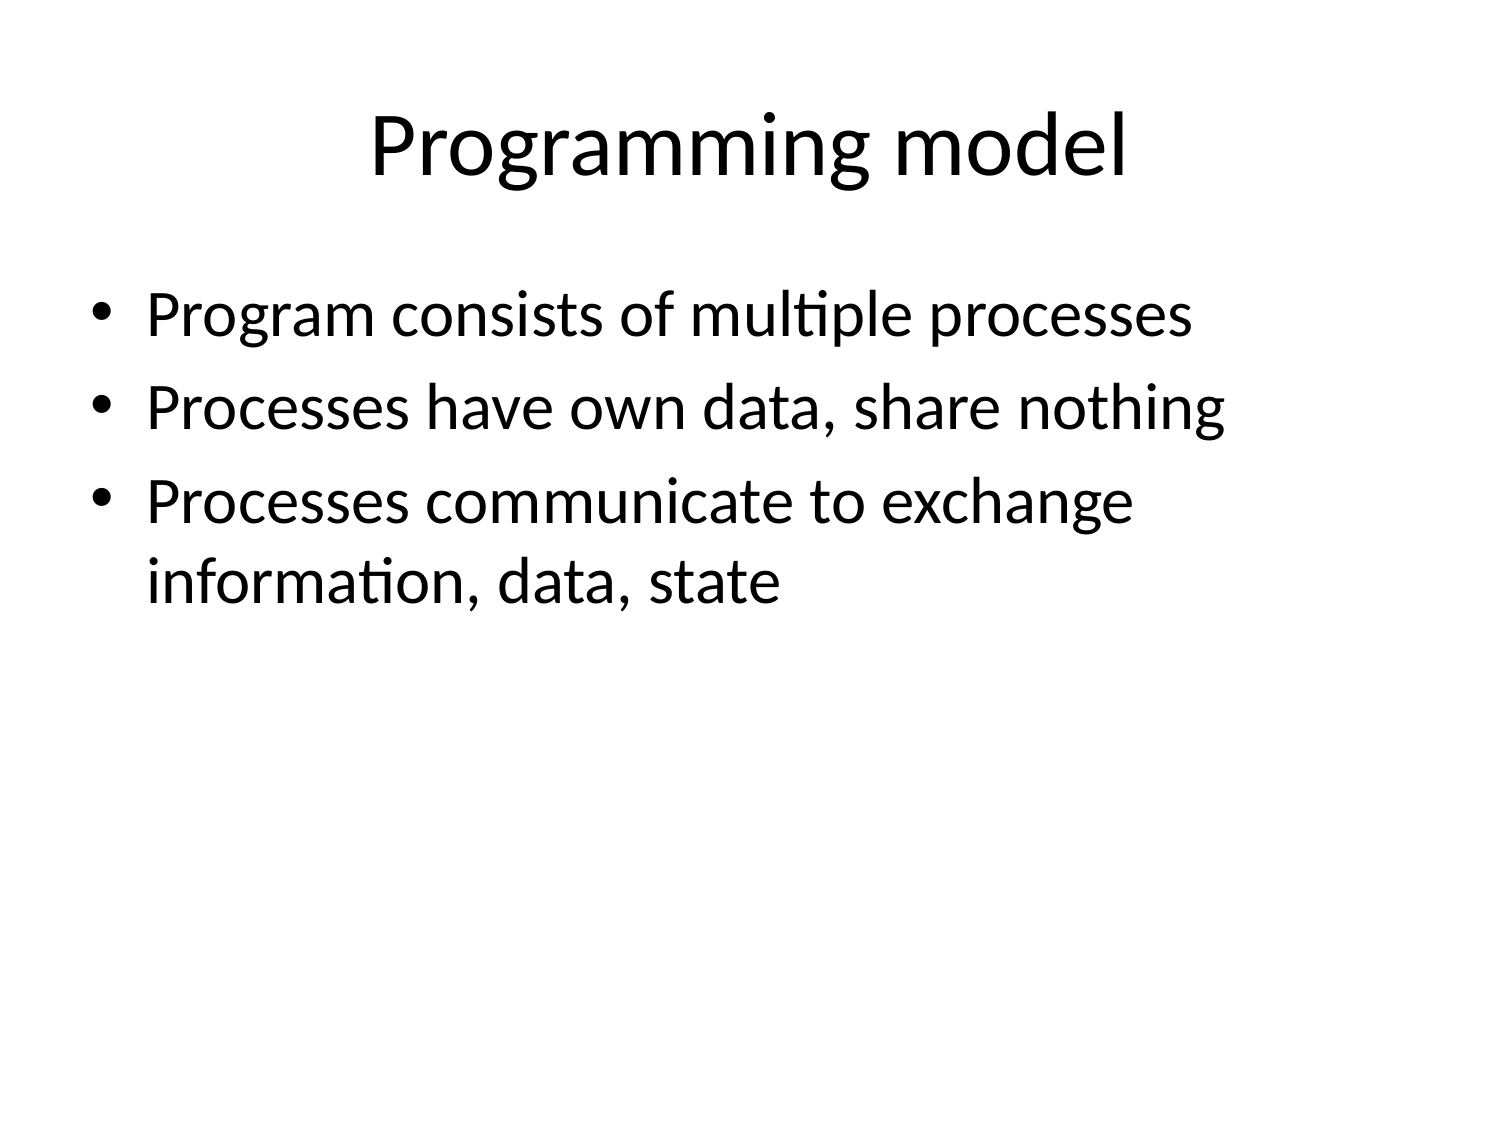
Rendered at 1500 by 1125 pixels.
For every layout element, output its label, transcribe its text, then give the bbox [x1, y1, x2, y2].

title Programming model [75, 45, 1425, 233]
list Program consists of multiple processes Processes have own data, share nothing Processes communicate to exchange information, data, state [75, 262, 1425, 1005]
